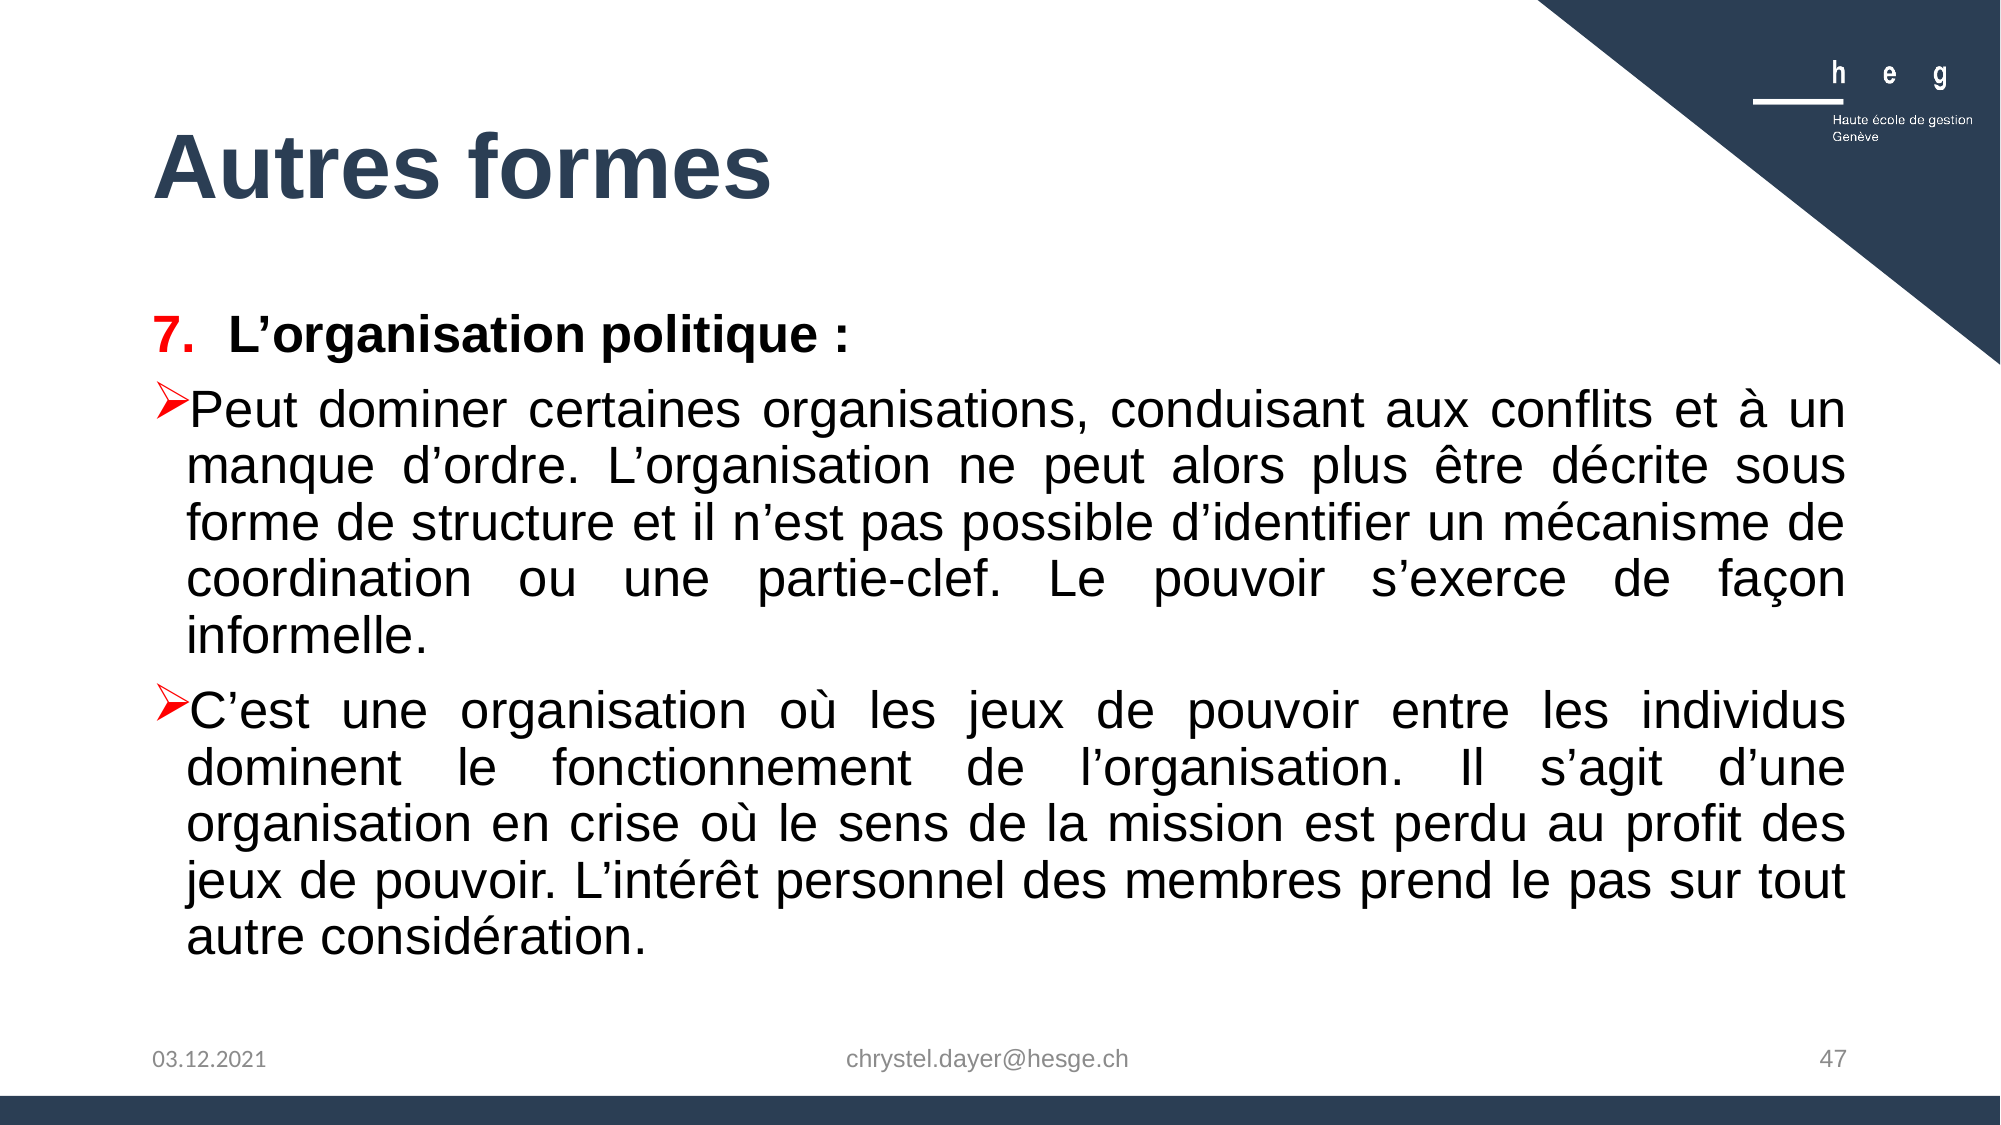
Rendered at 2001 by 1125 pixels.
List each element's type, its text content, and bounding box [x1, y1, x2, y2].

slide_number 47 [1412, 1027, 1863, 1088]
title Autres formes [137, 59, 1600, 278]
picture [1753, 60, 1972, 141]
footer chrystel.dayer@hesge.ch [650, 1027, 1326, 1088]
list L’organisation politique : Peut dominer certaines organisations, conduisant aux conﬂits et à un manque d’ordre. L’organisation ne peut alors plus être décrite sous forme de structure et il n’est pas possible d’identiﬁer un mécanisme de coordination ou une partie-clef. Le pouvoir s’exerce de façon informelle. C’est une organisation où les jeux de pouvoir entre les individus dominent le fonctionnement de l’organisation. Il s’agit d’une organisation en crise où le sens de la mission est perdu au profit des jeux de pouvoir. L’intérêt personnel des membres prend le pas sur tout autre considération. [137, 299, 1863, 977]
